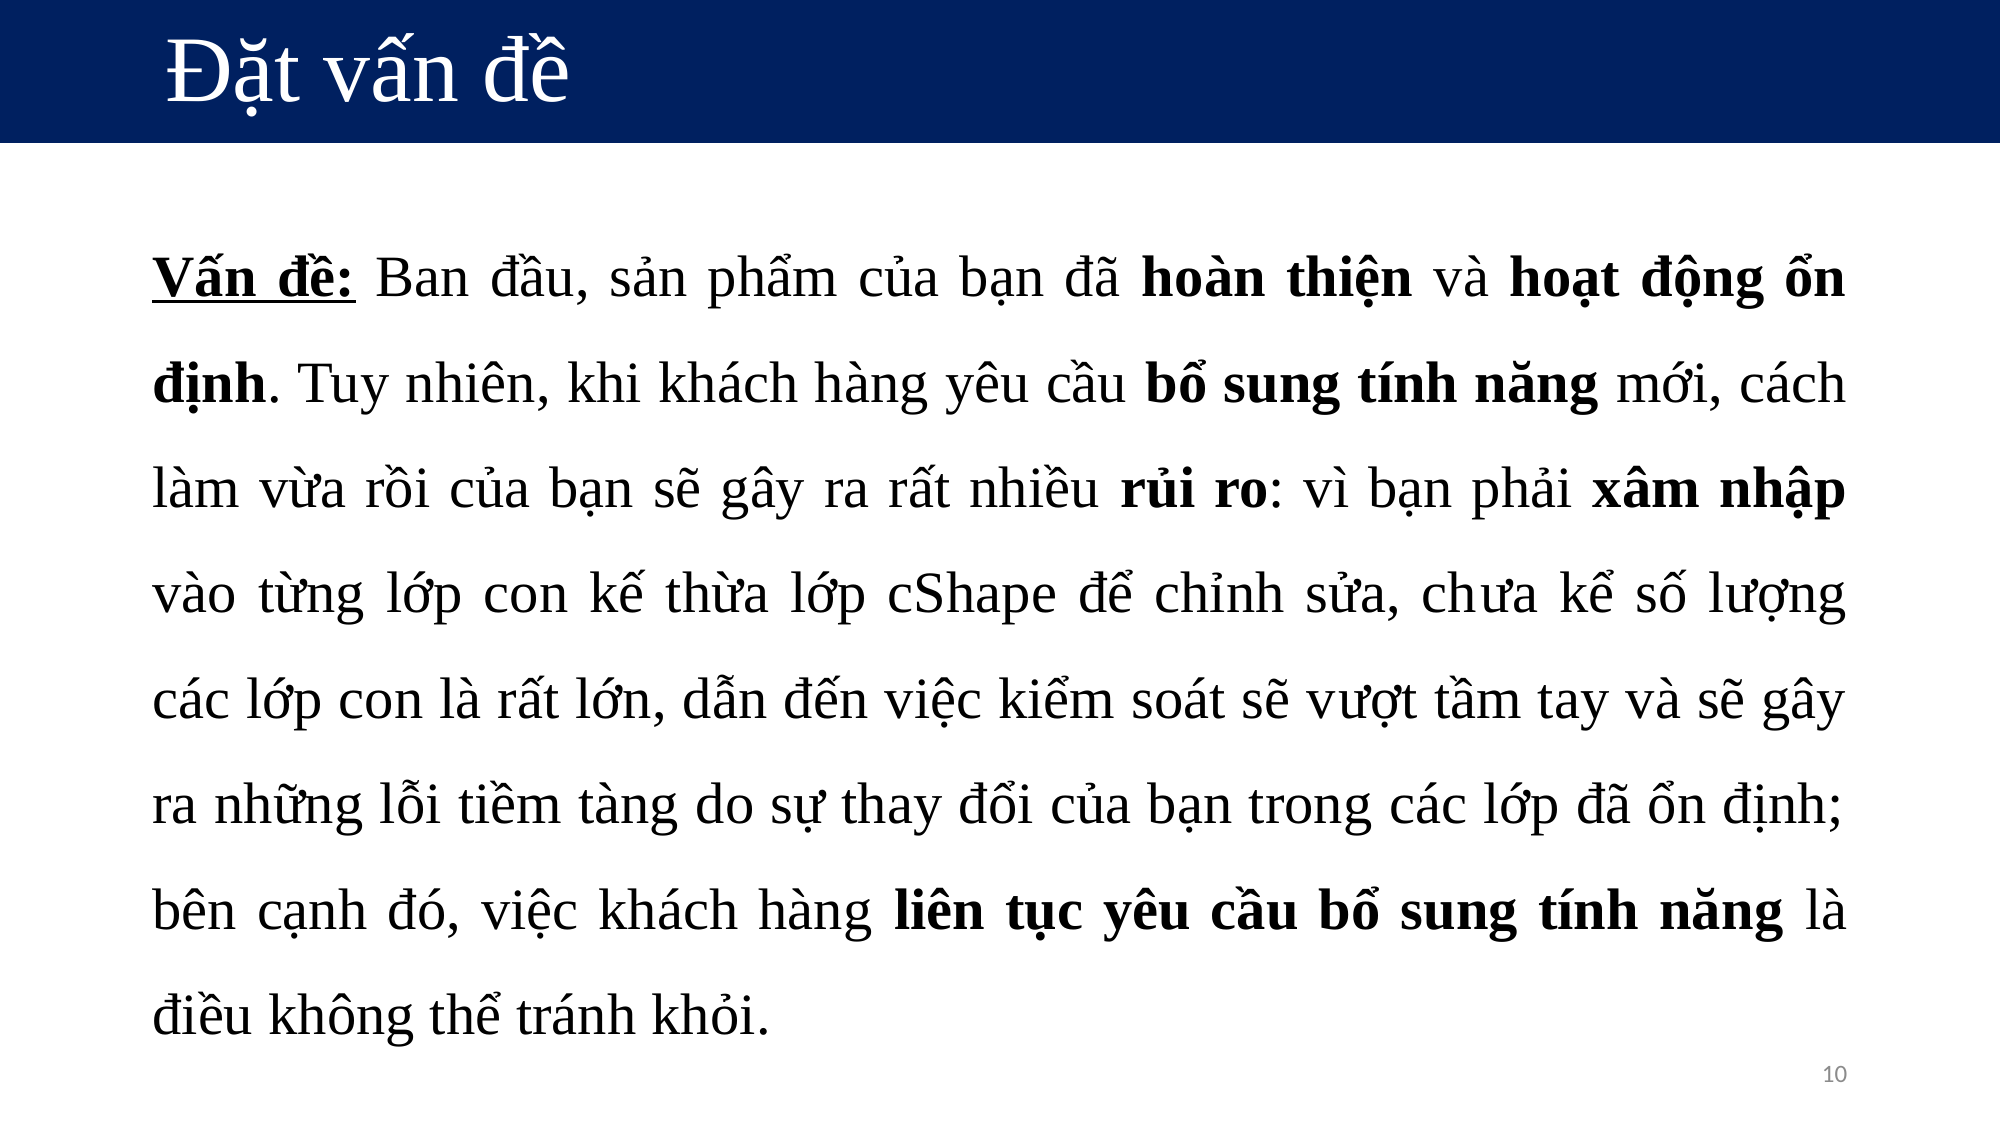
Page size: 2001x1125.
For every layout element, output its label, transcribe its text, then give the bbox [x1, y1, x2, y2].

list Vấn đề: Ban đầu, sản phẩm của bạn đã hoàn thiện và hoạt động ổn định. Tuy nhiên, khi khách hàng yêu cầu bổ sung tính năng mới, cách làm vừa rồi của bạn sẽ gây ra rất nhiều rủi ro: vì bạn phải xâm nhập vào từng lớp con kế thừa lớp cShape để chỉnh sửa, chưa kể số lượng các lớp con là rất lớn, dẫn đến việc kiểm soát sẽ vượt tầm tay và sẽ gây ra những lỗi tiềm tàng do sự thay đổi của bạn trong các lớp đã ổn định; bên cạnh đó, việc khách hàng liên tục yêu cầu bổ sung tính năng là điều không thể tránh khỏi. [137, 195, 1863, 1060]
slide_number 10 [1412, 1042, 1863, 1103]
title Đặt vấn đề [0, 0, 2000, 143]
